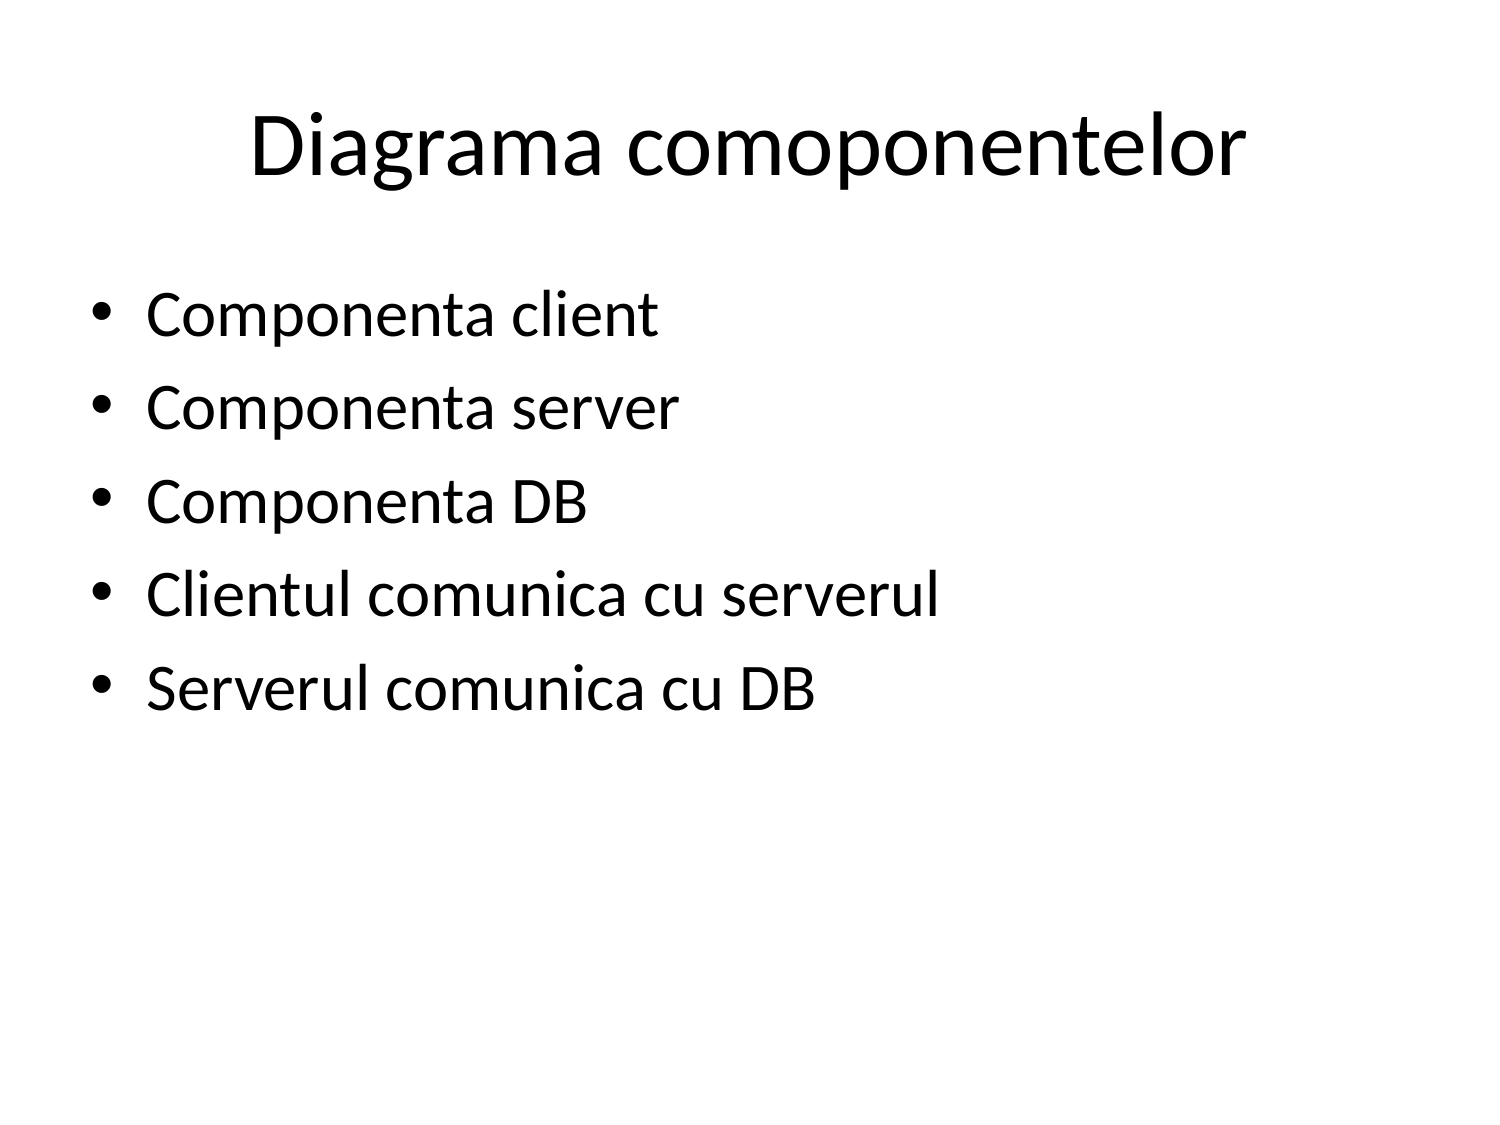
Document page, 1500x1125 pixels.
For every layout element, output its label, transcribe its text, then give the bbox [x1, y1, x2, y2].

title Diagrama comoponentelor [75, 45, 1425, 233]
list Componenta client Componenta server Componenta DB Clientul comunica cu serverul Serverul comunica cu DB [75, 262, 1425, 1005]
